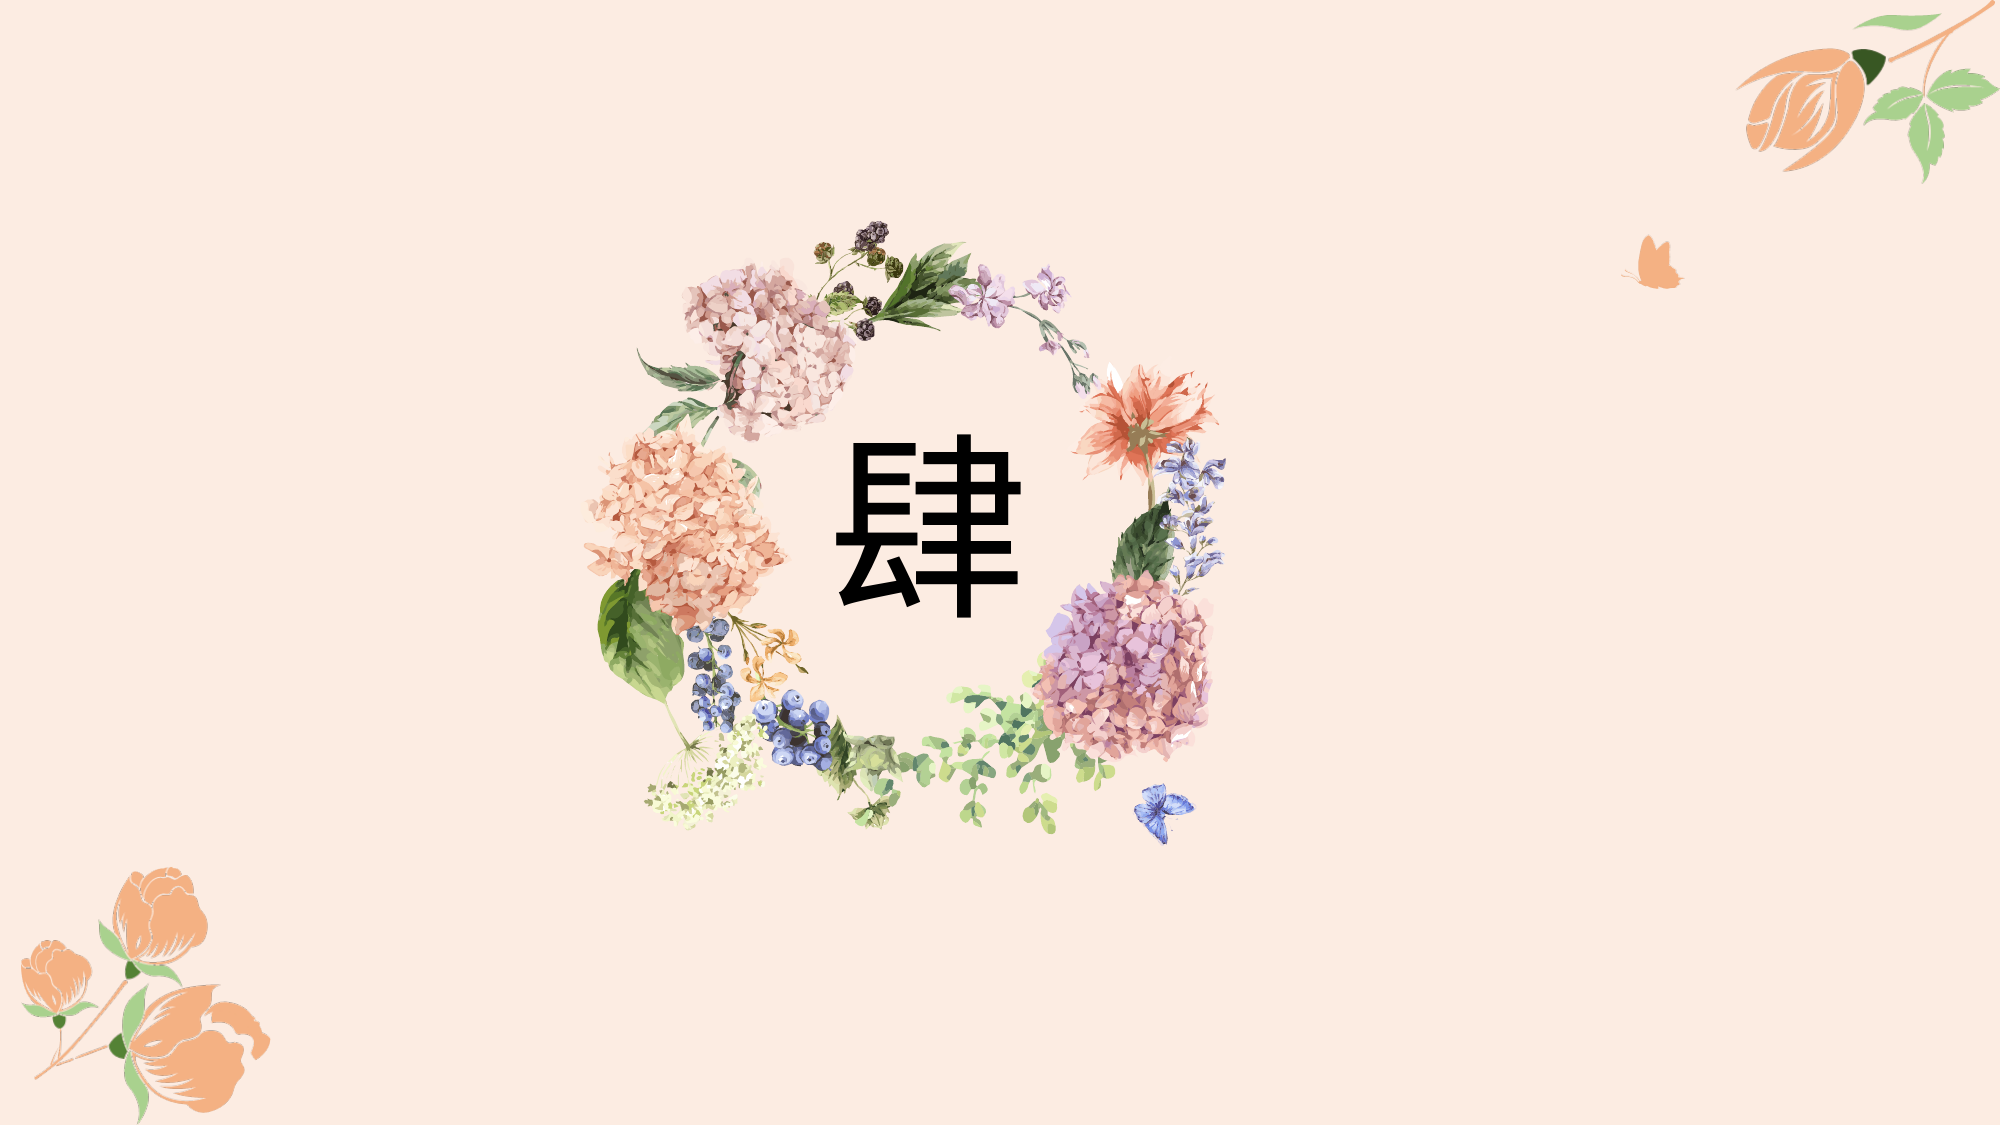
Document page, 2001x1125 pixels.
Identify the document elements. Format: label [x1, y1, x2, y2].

picture [20, 866, 271, 1125]
picture [590, 210, 1216, 857]
picture [1621, 0, 2000, 289]
